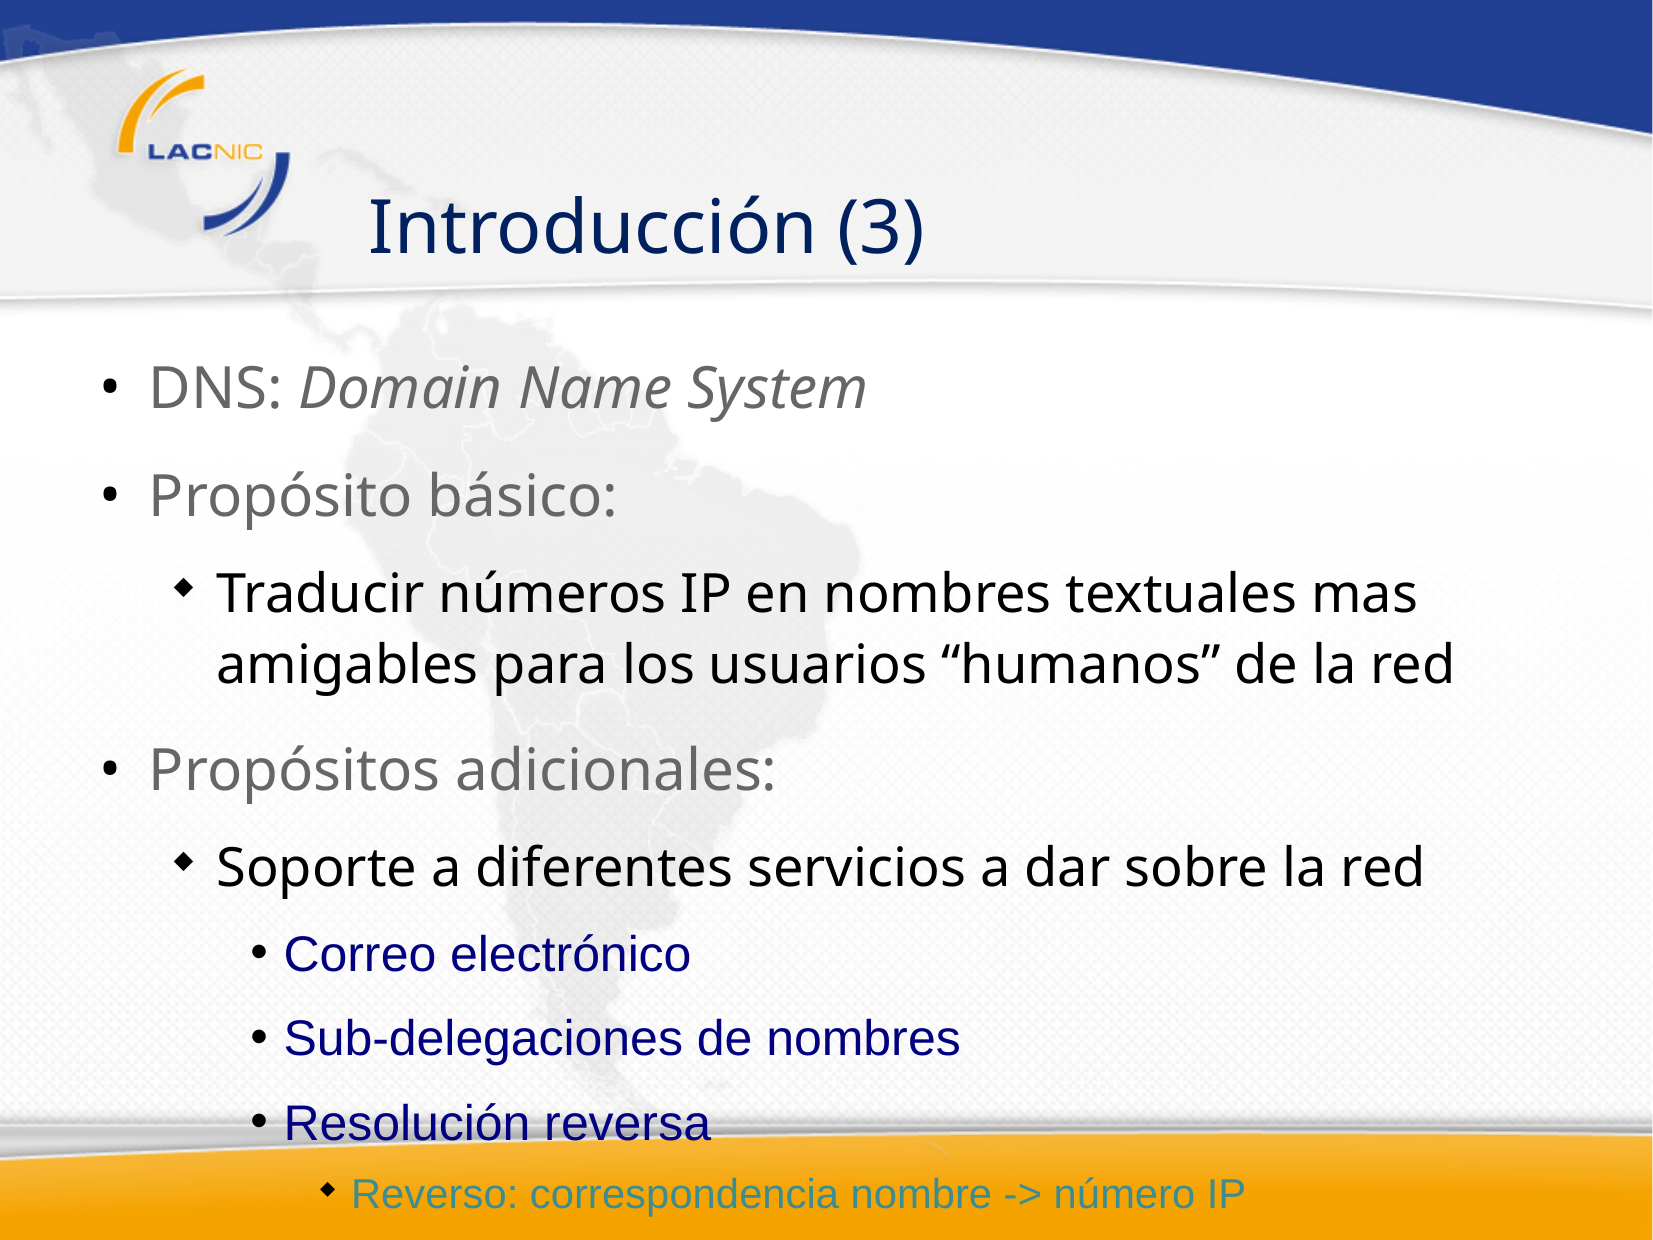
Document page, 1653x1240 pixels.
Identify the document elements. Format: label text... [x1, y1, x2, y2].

title Introducción (3) [368, 0, 1610, 269]
list DNS: Domain Name System Propósito básico: Traducir números IP en nombres textuales mas amigables para los usuarios “humanos” de la red Propósitos adicionales: Soporte a diferentes servicios a dar sobre la red Correo electrónico Sub-delegaciones de nombres Resolución reversa Reverso: correspondencia nombre -> número IP [82, 343, 1598, 1240]
picture [0, 0, 1653, 1240]
